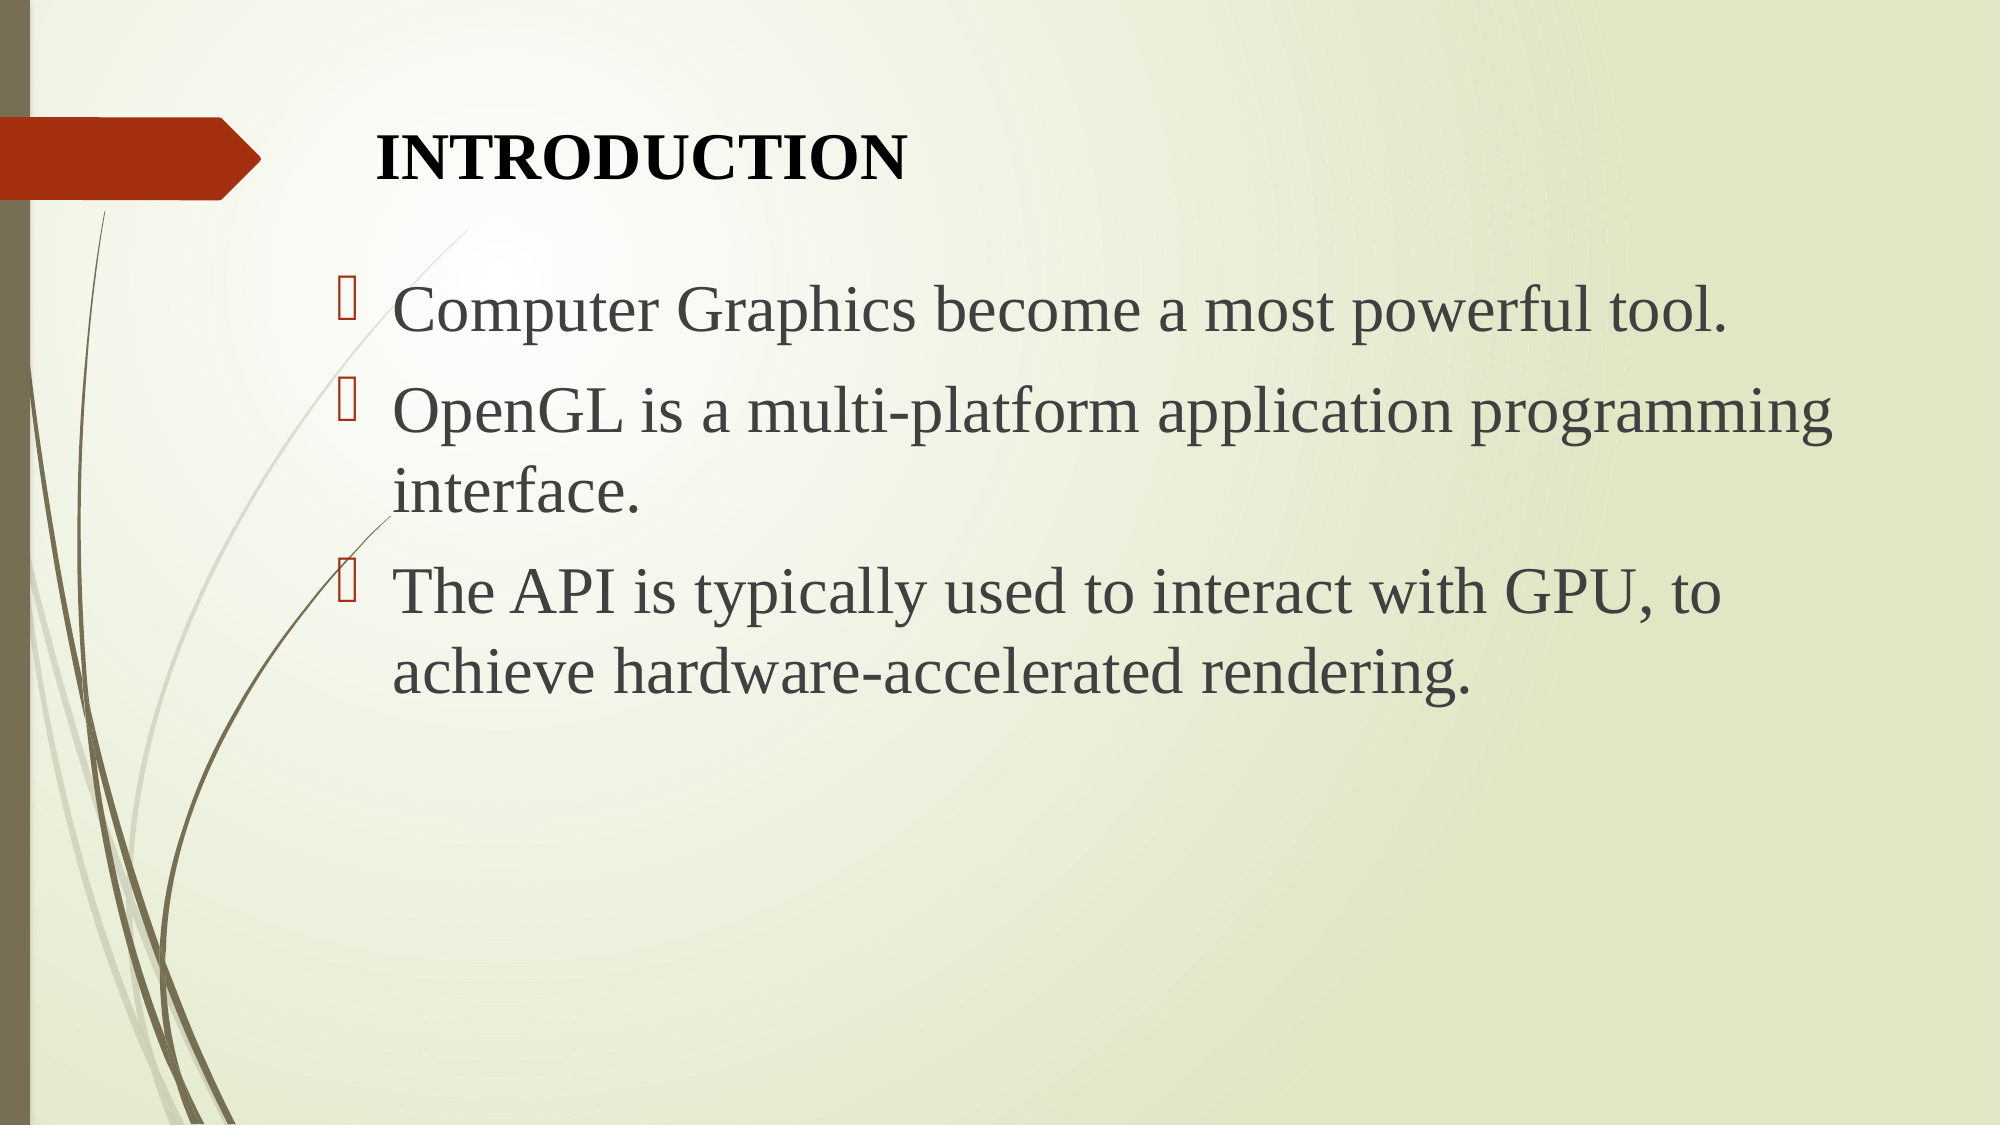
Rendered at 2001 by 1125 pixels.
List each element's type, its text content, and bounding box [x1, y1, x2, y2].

text_box INTRODUCTION [359, 105, 925, 201]
list Computer Graphics become a most powerful tool. OpenGL is a multi-platform application programming interface. The API is typically used to interact with GPU, to achieve hardware-accelerated rendering. [321, 257, 1924, 909]
